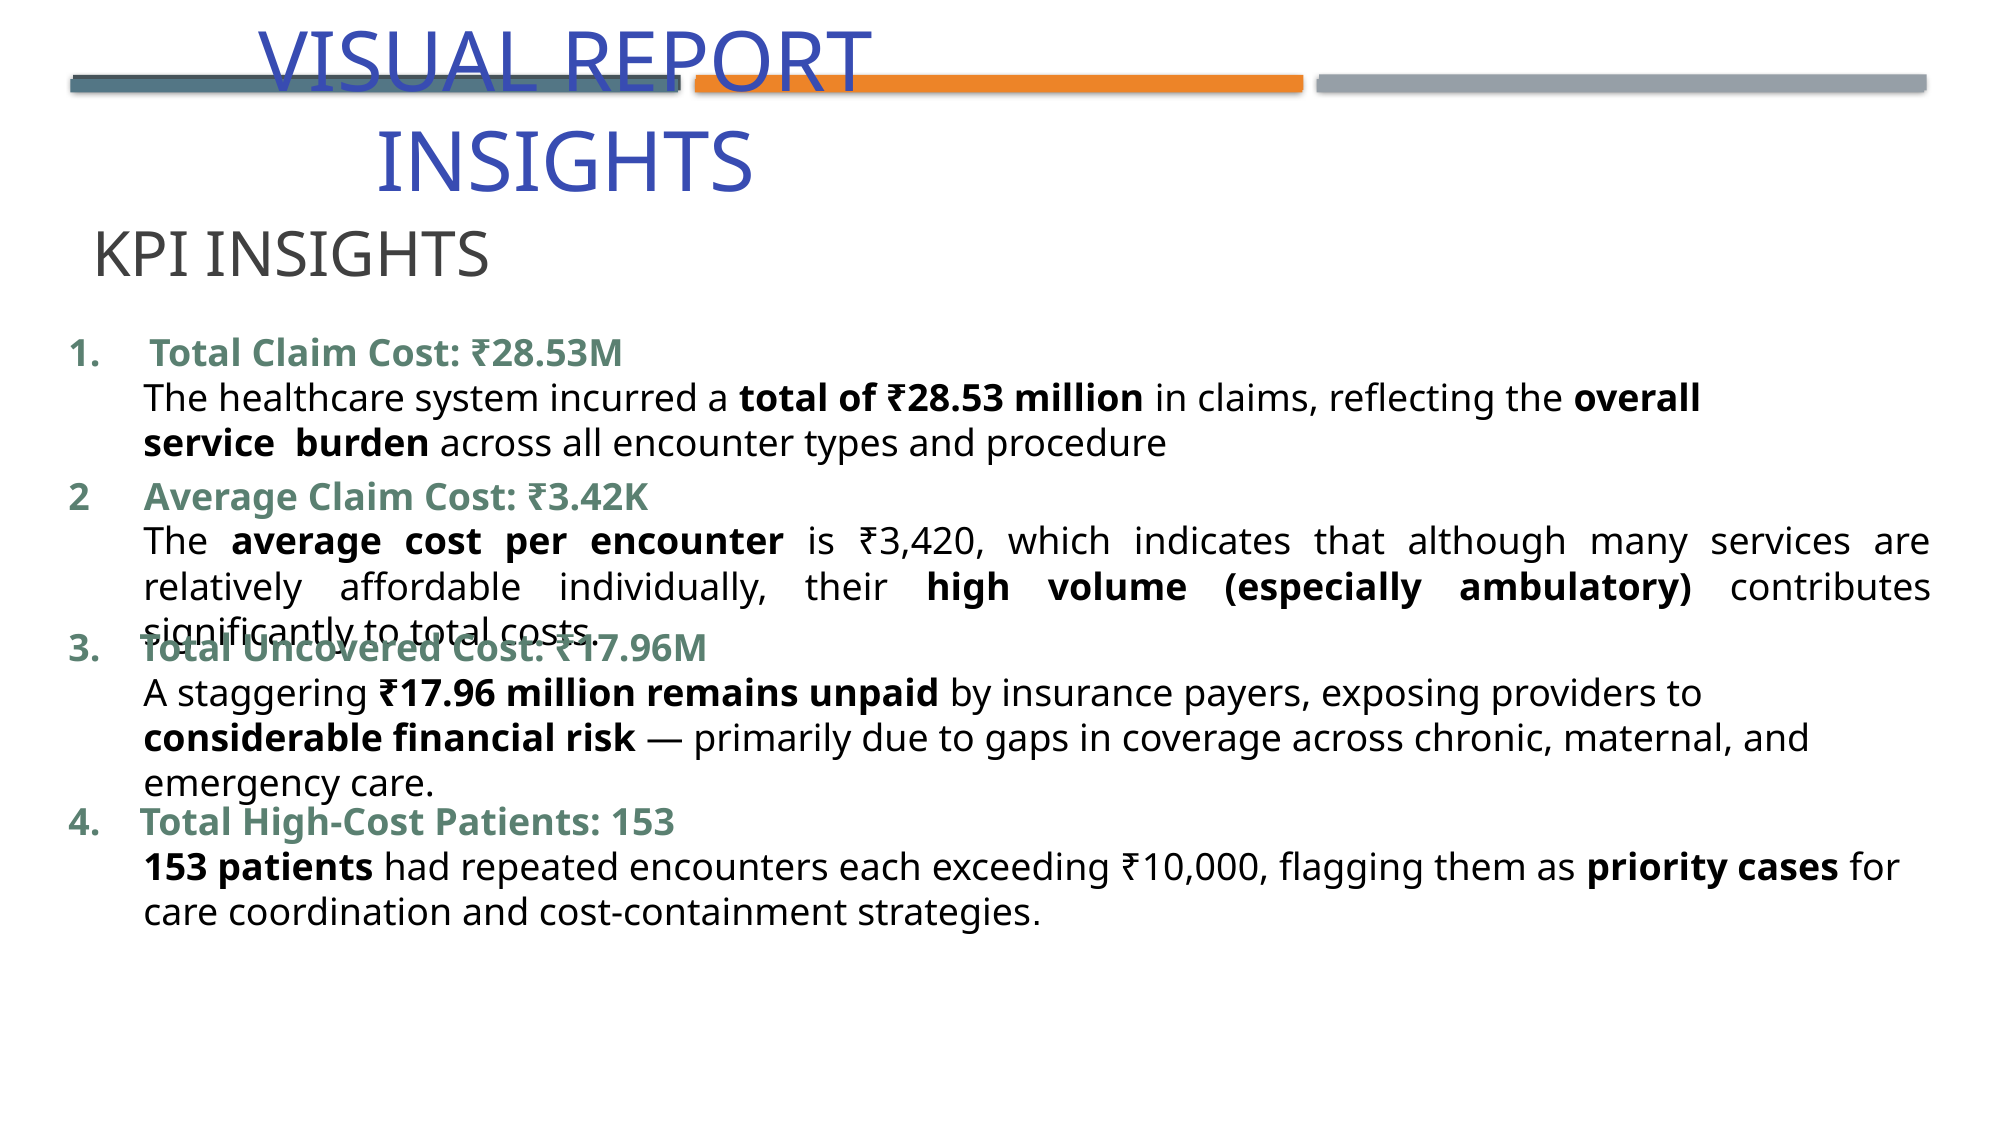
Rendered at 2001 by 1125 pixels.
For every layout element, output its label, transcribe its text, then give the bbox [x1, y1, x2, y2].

title Visual Report Insights [53, 134, 1079, 216]
text_box Average Claim Cost: ₹3.42K The average cost per encounter is ₹3,420, which indicates that although many services are relatively affordable individually, their high volume (especially ambulatory) contributes significantly to total costs. [53, 465, 1947, 616]
text_box KPI Insights [17, 215, 566, 297]
text_box 3. Total Uncovered Cost: ₹17.96M A staggering ₹17.96 million remains unpaid by insurance payers, exposing providers to considerable financial risk — primarily due to gaps in coverage across chronic, maternal, and emergency care. [53, 616, 1947, 790]
text_box 4. Total High-Cost Patients: 153 153 patients had repeated encounters each exceeding ₹10,000, flagging them as priority cases for care coordination and cost-containment strategies. [53, 790, 1947, 941]
text_box 1. Total Claim Cost: ₹28.53M The healthcare system incurred a total of ₹28.53 million in claims, reflecting the overall service burden across all encounter types and procedure [53, 321, 1837, 465]
